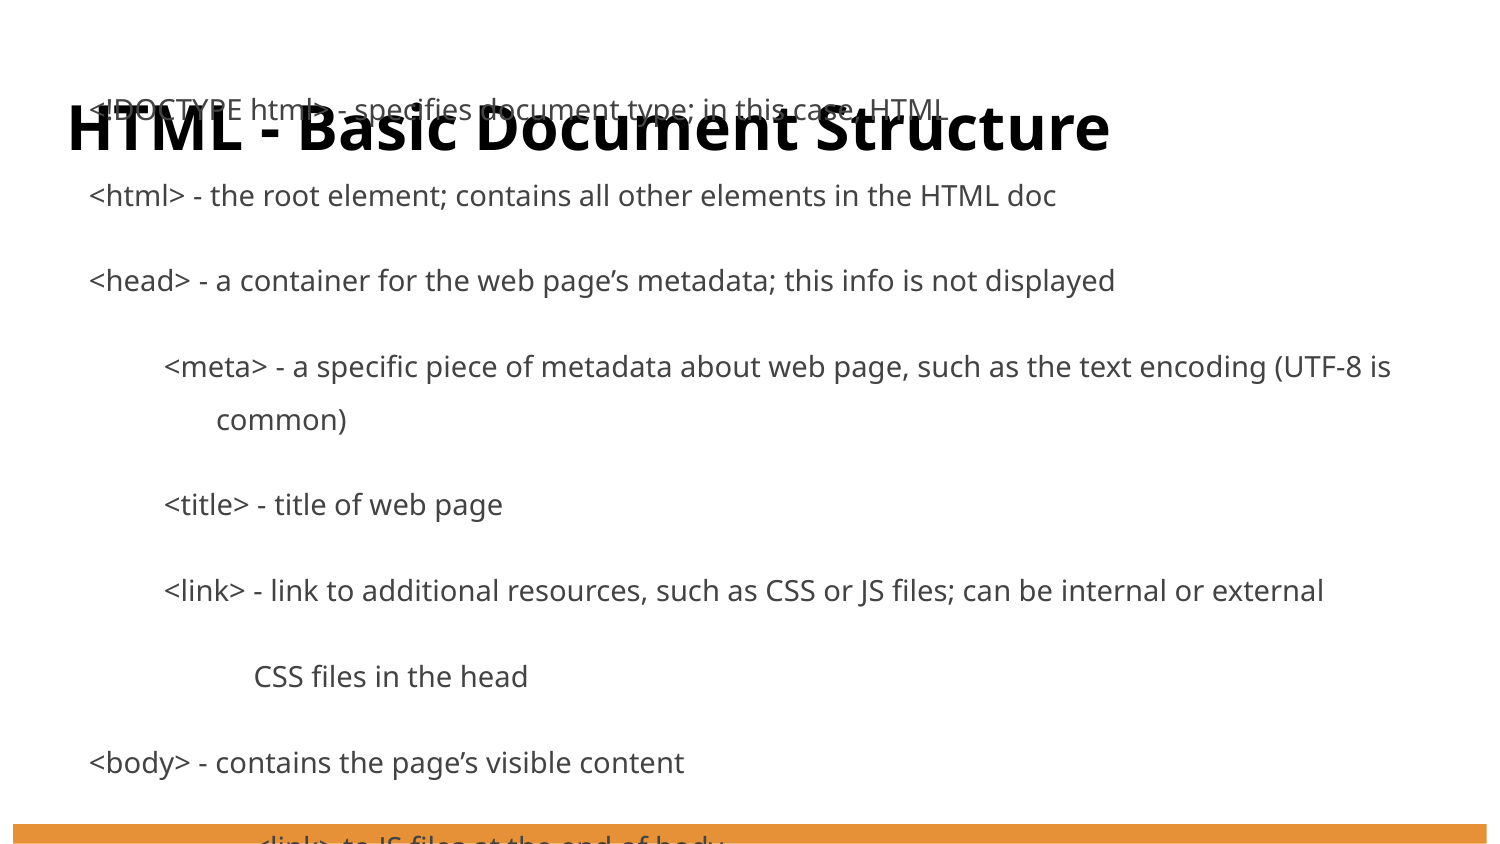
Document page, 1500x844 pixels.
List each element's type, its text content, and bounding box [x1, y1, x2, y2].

list <!DOCTYPE html> - specifies document type; in this case, HTML <html> - the root element; contains all other elements in the HTML doc <head> - a container for the web page’s metadata; this info is not displayed <meta> - a specific piece of metadata about web page, such as the text encoding (UTF-8 is common) <title> - title of web page <link> - link to additional resources, such as CSS or JS files; can be internal or external CSS files in the head <body> - contains the page’s visible content <link> to JS files at the end of body [51, 189, 1449, 750]
title HTML - Basic Document Structure [51, 72, 1449, 176]
